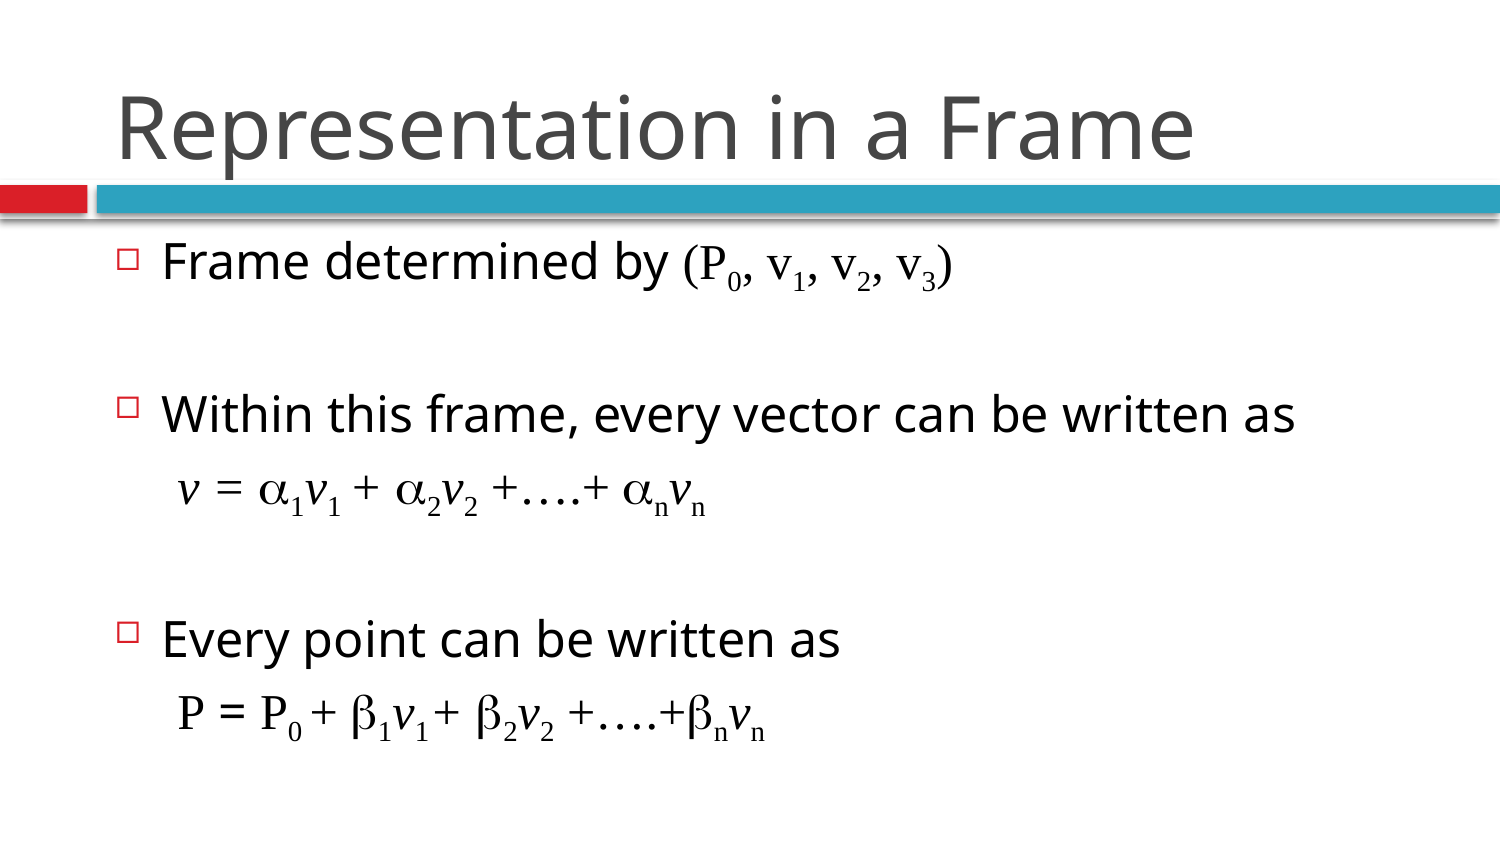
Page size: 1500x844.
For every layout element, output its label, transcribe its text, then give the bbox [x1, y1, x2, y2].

title Representation in a Frame [99, 19, 1438, 185]
list Frame determined by (P0, v1, v2, v3) Within this frame, every vector can be written as v = a1v1 + a2v2 +….+ anvn Every point can be written as P = P0 + b1v1+ b2v2 +….+bnvn [99, 221, 1438, 760]
